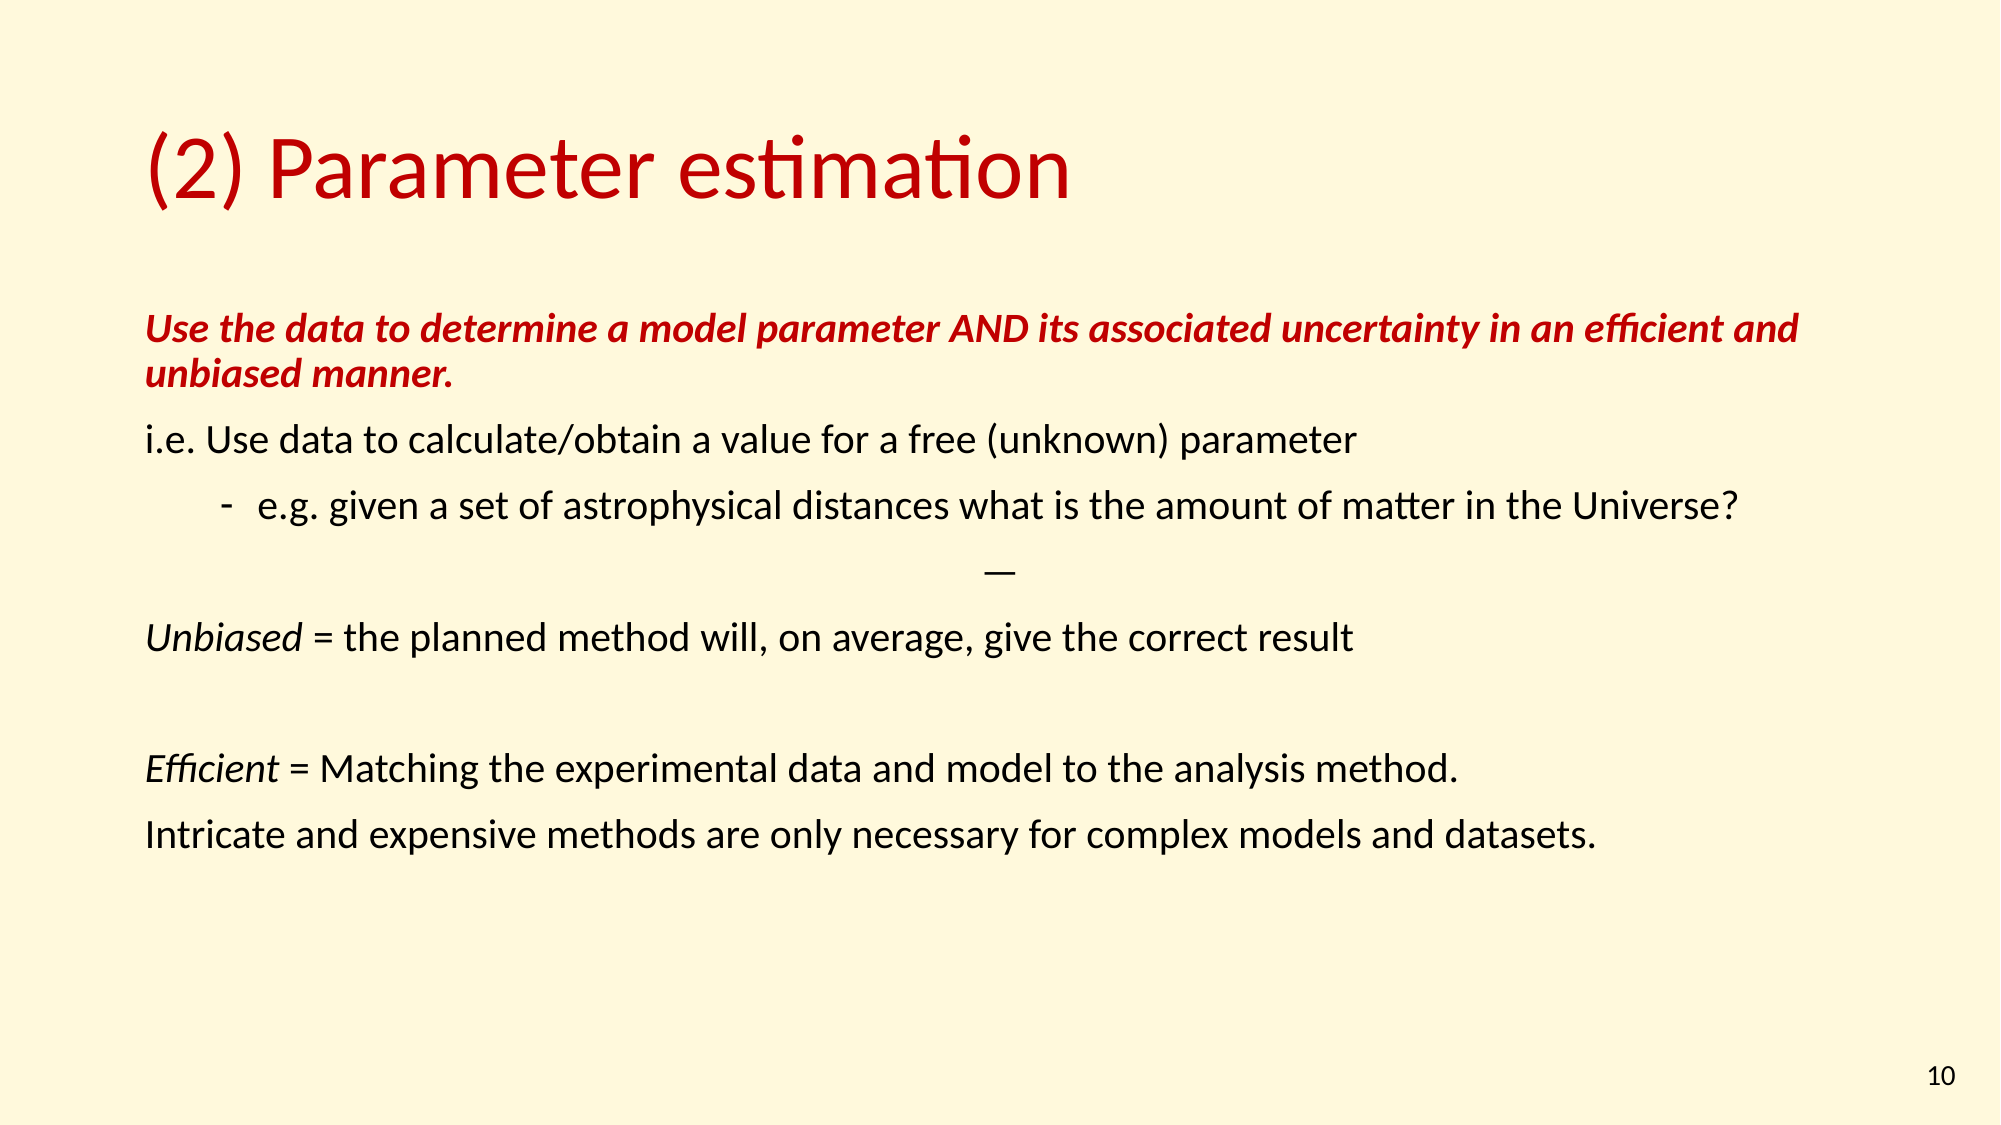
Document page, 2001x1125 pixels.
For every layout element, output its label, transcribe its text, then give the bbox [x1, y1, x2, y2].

slide_number 10 [1916, 1049, 1964, 1097]
title (2) Parameter estimation [136, 59, 1863, 278]
list Use the data to determine a model parameter AND its associated uncertainty in an efficient and unbiased manner. i.e. Use data to calculate/obtain a value for a free (unknown) parameter e.g. given a set of astrophysical distances what is the amount of matter in the Universe? — Unbiased = the planned method will, on average, give the correct result Efficient = Matching the experimental data and model to the analysis method. Intricate and expensive methods are only necessary for complex models and datasets. [136, 298, 1863, 1014]
